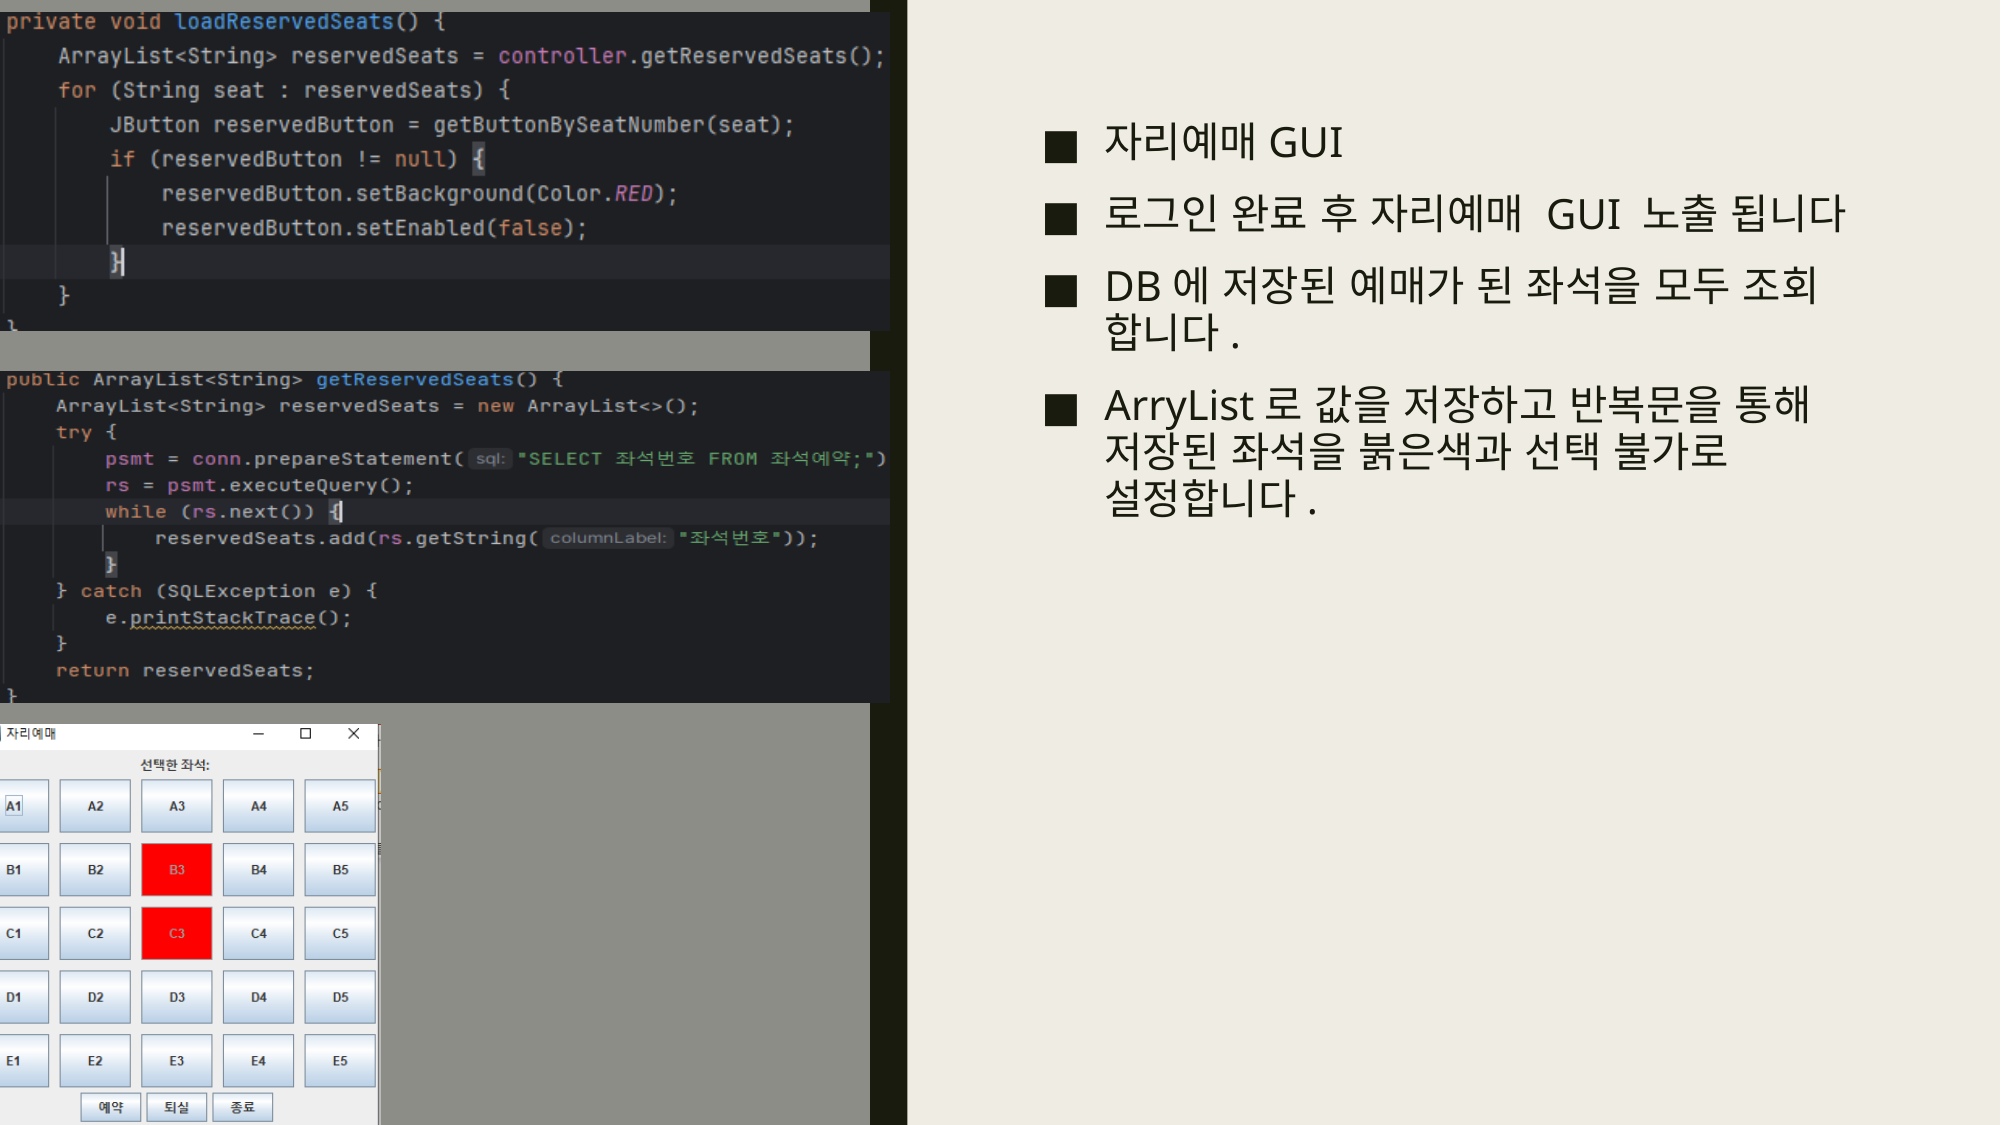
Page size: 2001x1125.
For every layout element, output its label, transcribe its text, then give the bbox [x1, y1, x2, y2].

picture [0, 724, 381, 1125]
picture [0, 12, 890, 331]
picture [0, 371, 890, 703]
list 자리예매GUI 로그인 완료 후 자리예매 GUI 노출 됩니다 DB에 저장된 예매가 된 좌석을 모두 조회 합니다. ArryList로 값을 저장하고 반복문을 통해 저장된 좌석을 붉은색과 선택 불가로 설정합니다. [1026, 112, 1882, 962]
